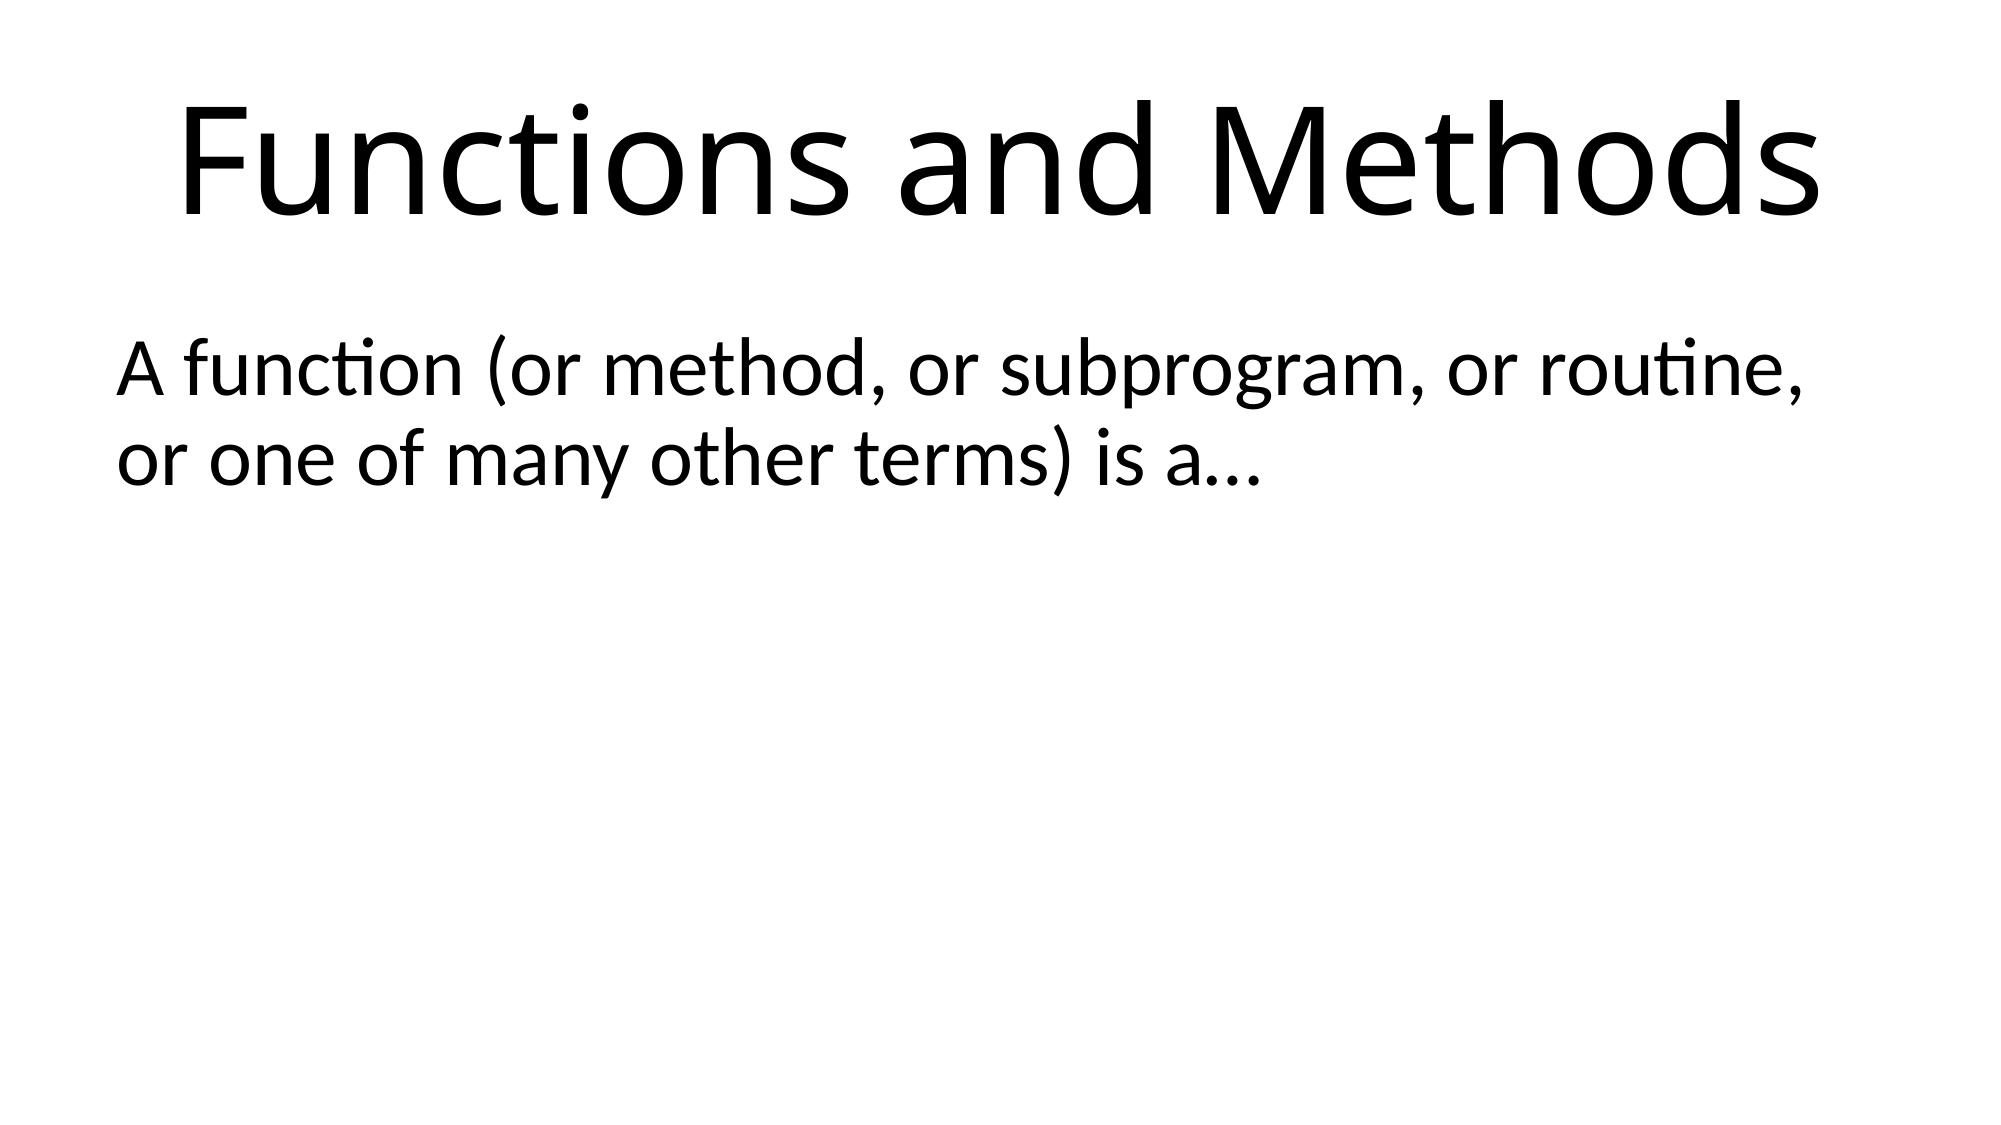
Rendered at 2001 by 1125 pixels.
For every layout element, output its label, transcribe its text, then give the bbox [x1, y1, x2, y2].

subtitle A function (or method, or subprogram, or routine, or one of many other terms) is a… [101, 315, 1898, 1125]
title Functions and Methods [45, 50, 1953, 255]
